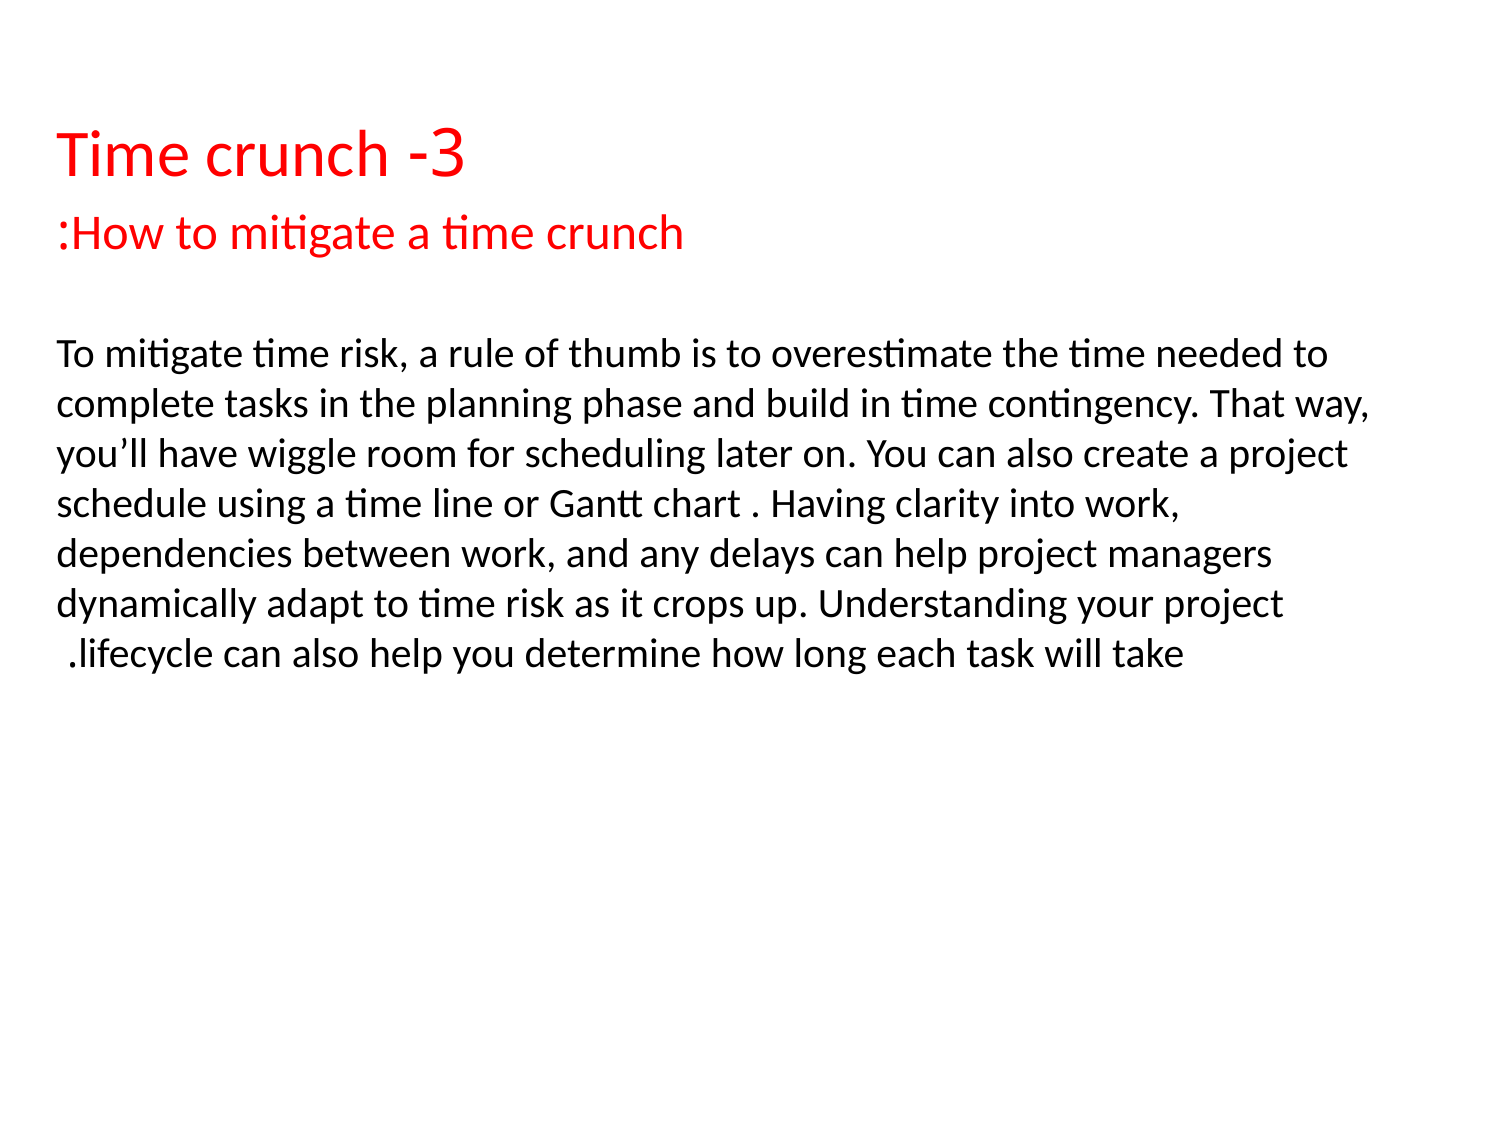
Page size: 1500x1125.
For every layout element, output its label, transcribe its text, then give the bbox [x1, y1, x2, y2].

list 3- Time crunch How to mitigate a time crunch: To mitigate time risk, a rule of thumb is to overestimate the time needed to complete tasks in the planning phase and build in time contingency. That way, you’ll have wiggle room for scheduling later on. You can also create a project schedule using a time line or Gantt chart . Having clarity into work, dependencies between work, and any delays can help project managers dynamically adapt to time risk as it crops up. Understanding your project lifecycle can also help you determine how long each task will take. [41, 101, 1425, 1005]
